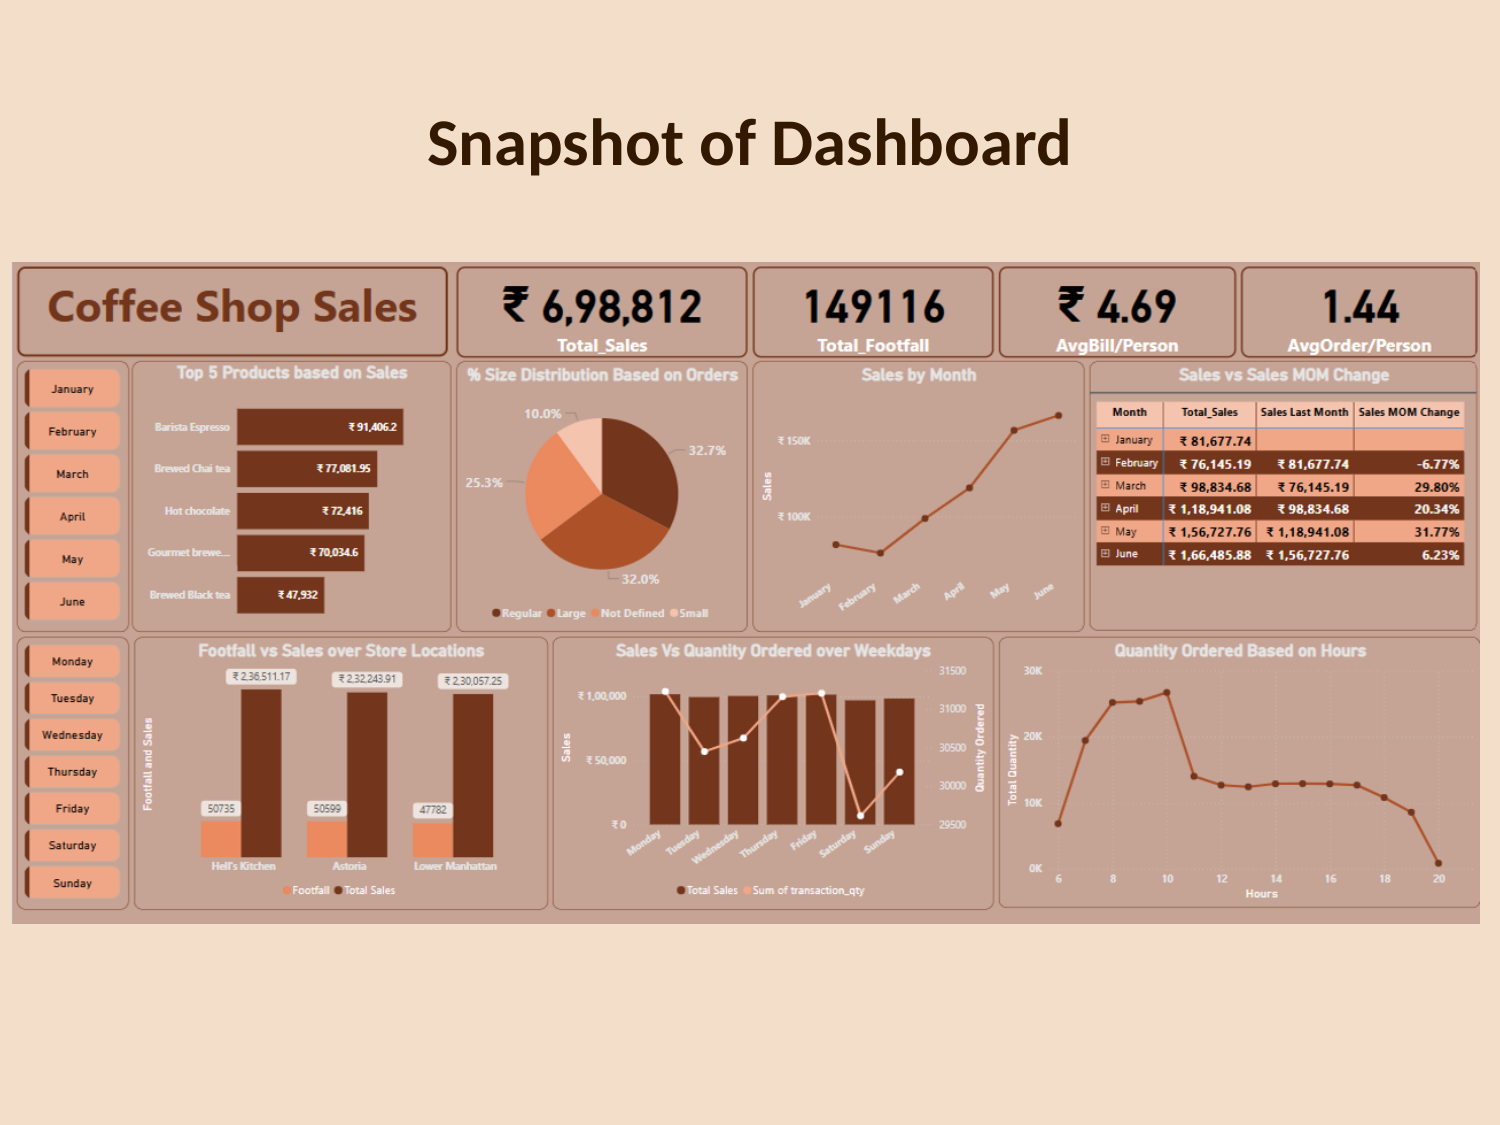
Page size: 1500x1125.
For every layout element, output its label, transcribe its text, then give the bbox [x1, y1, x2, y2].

title Snapshot of Dashboard [75, 45, 1425, 233]
picture [11, 262, 1480, 924]
